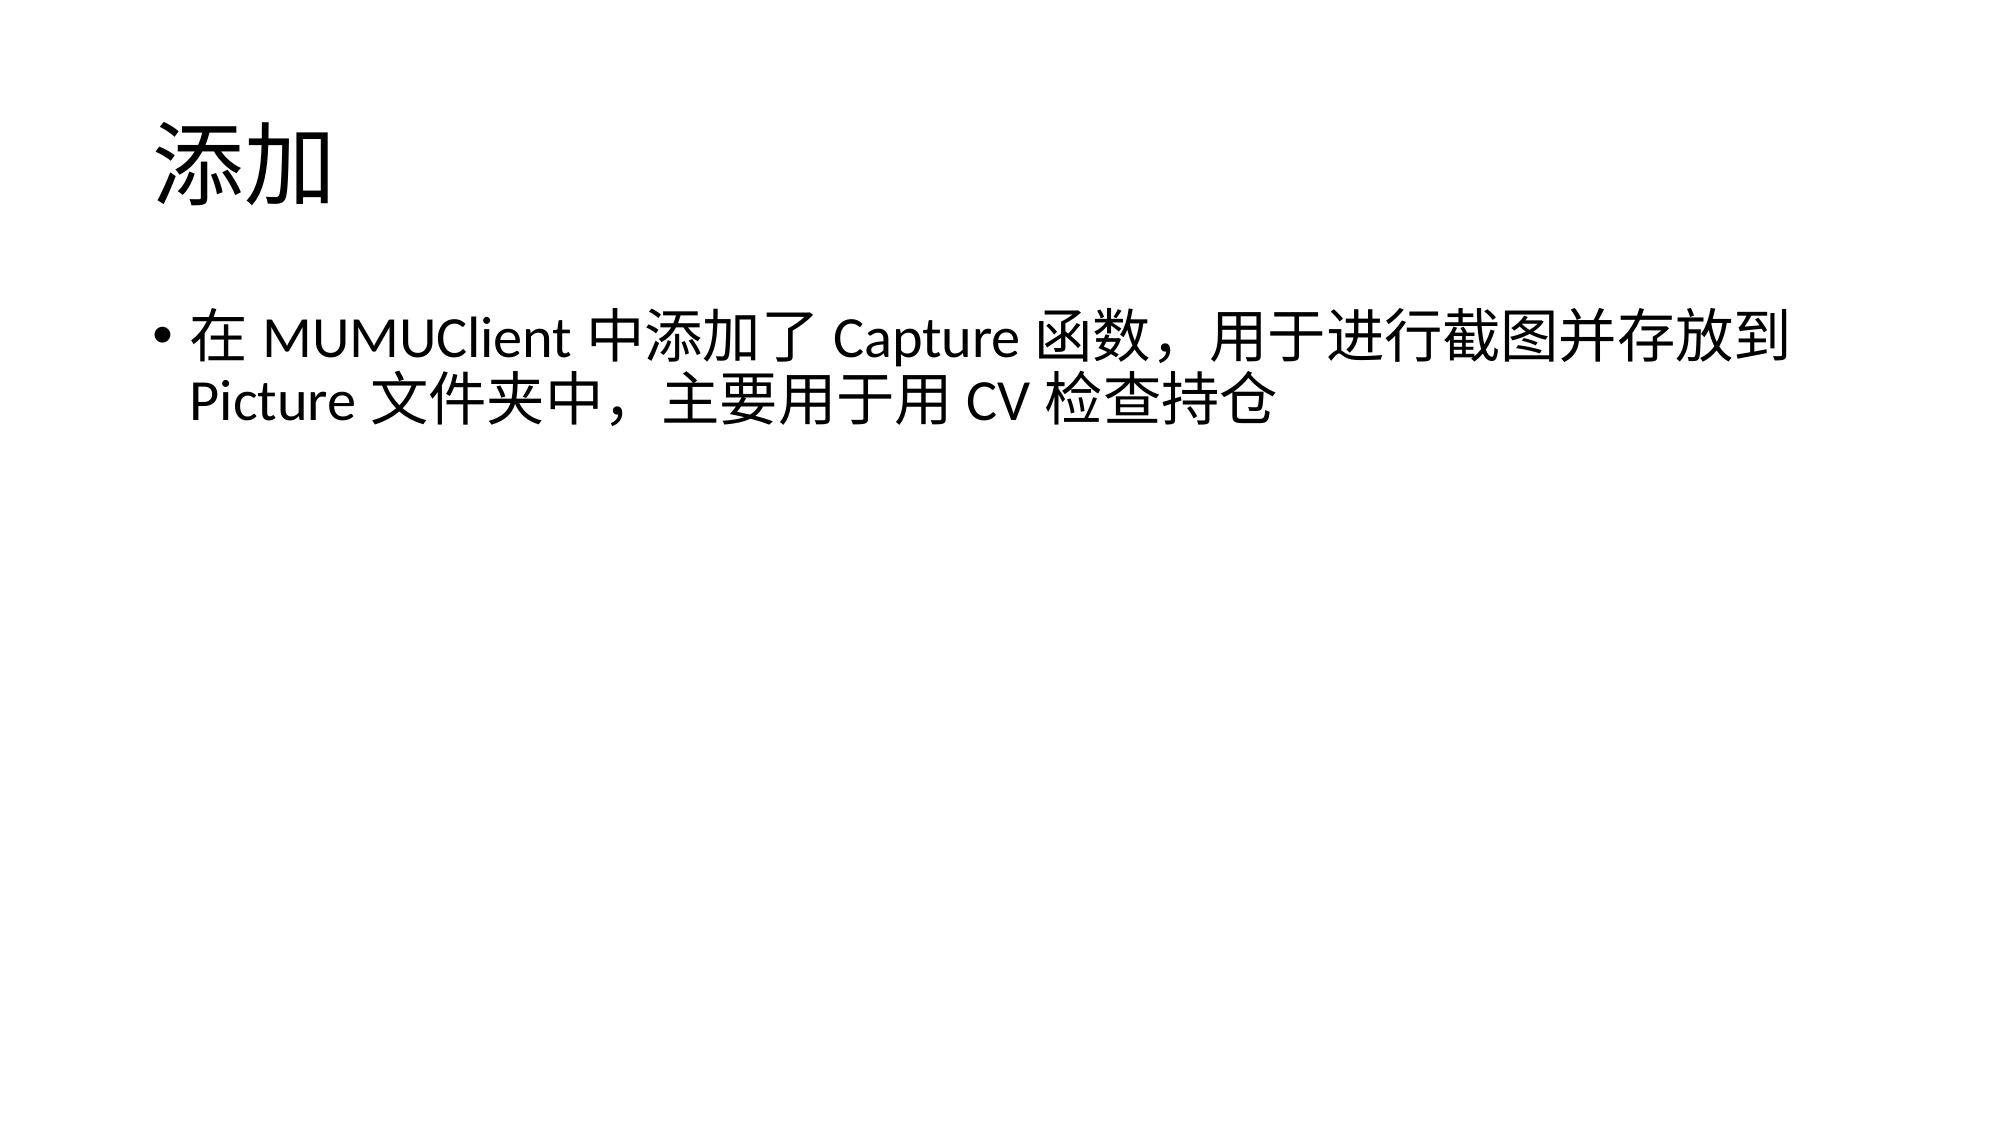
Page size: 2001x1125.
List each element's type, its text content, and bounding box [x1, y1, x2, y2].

list 在MUMUClient中添加了Capture函数，用于进行截图并存放到Picture文件夹中，主要用于用CV检查持仓 [137, 299, 1863, 1014]
title 添加 [137, 59, 1863, 278]
